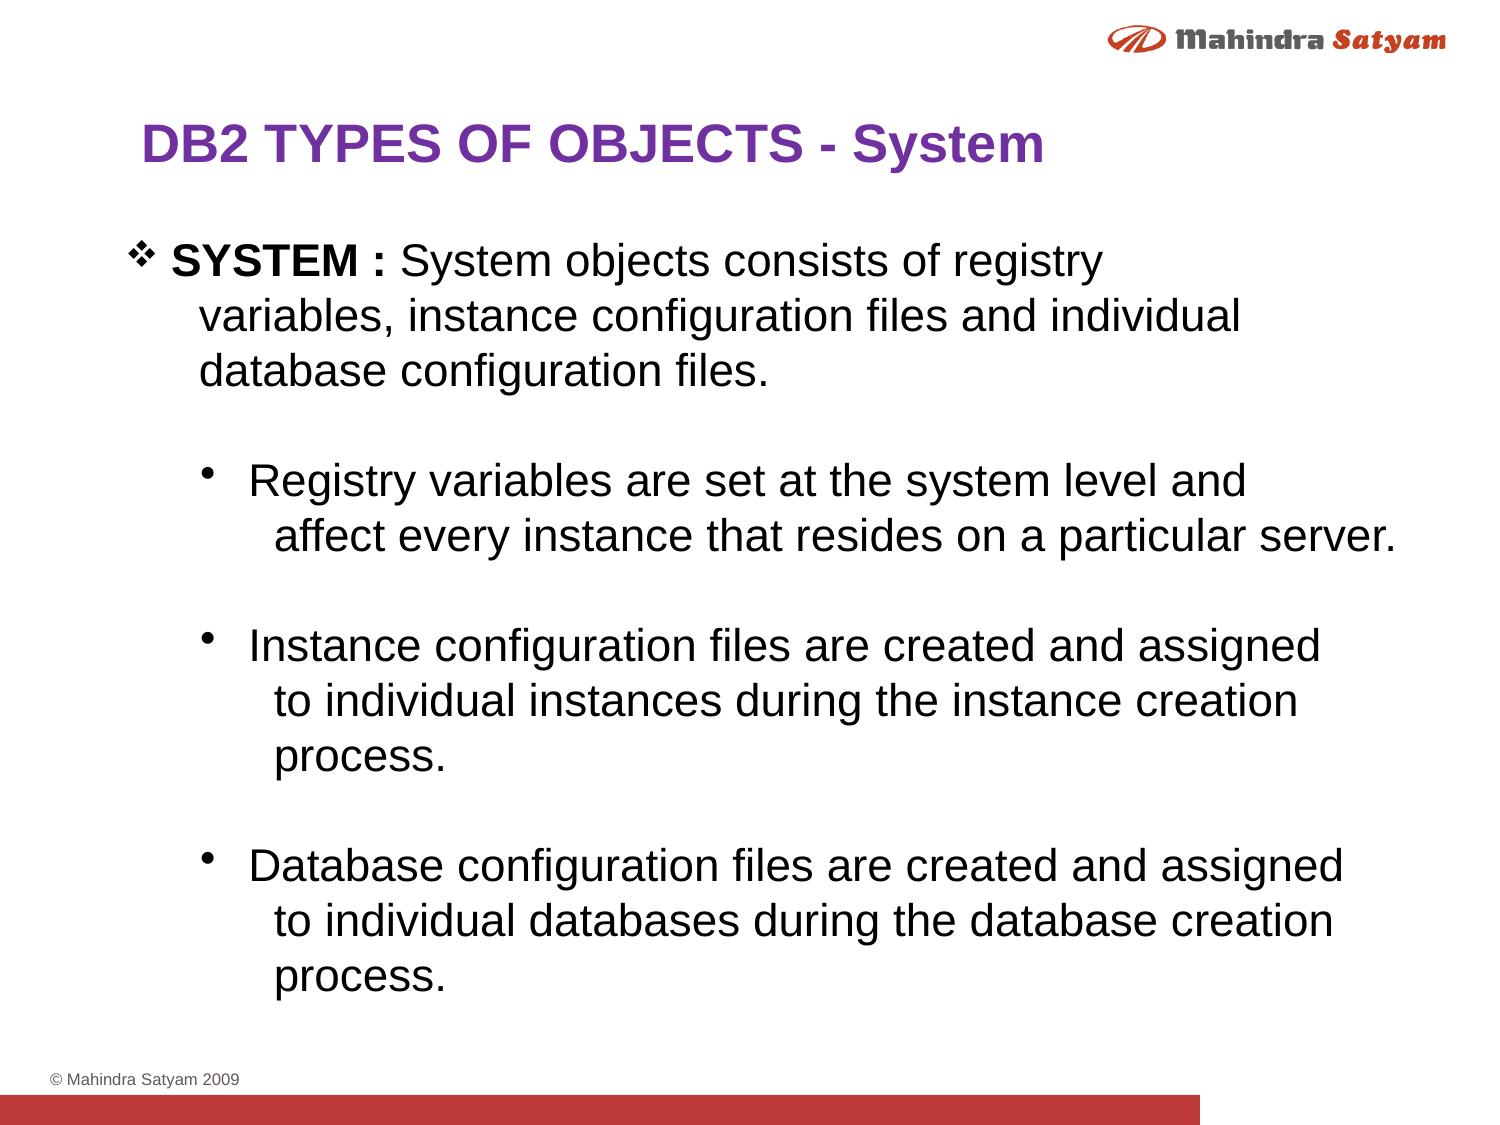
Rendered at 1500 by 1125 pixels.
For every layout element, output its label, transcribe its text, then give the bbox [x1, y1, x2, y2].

text_box SYSTEM : System objects consists of registry variables, instance configuration files and individual database configuration files. Registry variables are set at the system level and affect every instance that resides on a particular server. Instance configuration files are created and assigned to individual instances during the instance creation process. Database configuration files are created and assigned to individual databases during the database creation process. [70, 223, 1459, 1118]
picture [1107, 25, 1446, 53]
text_box DB2 TYPES OF OBJECTS - System [118, 101, 1069, 181]
